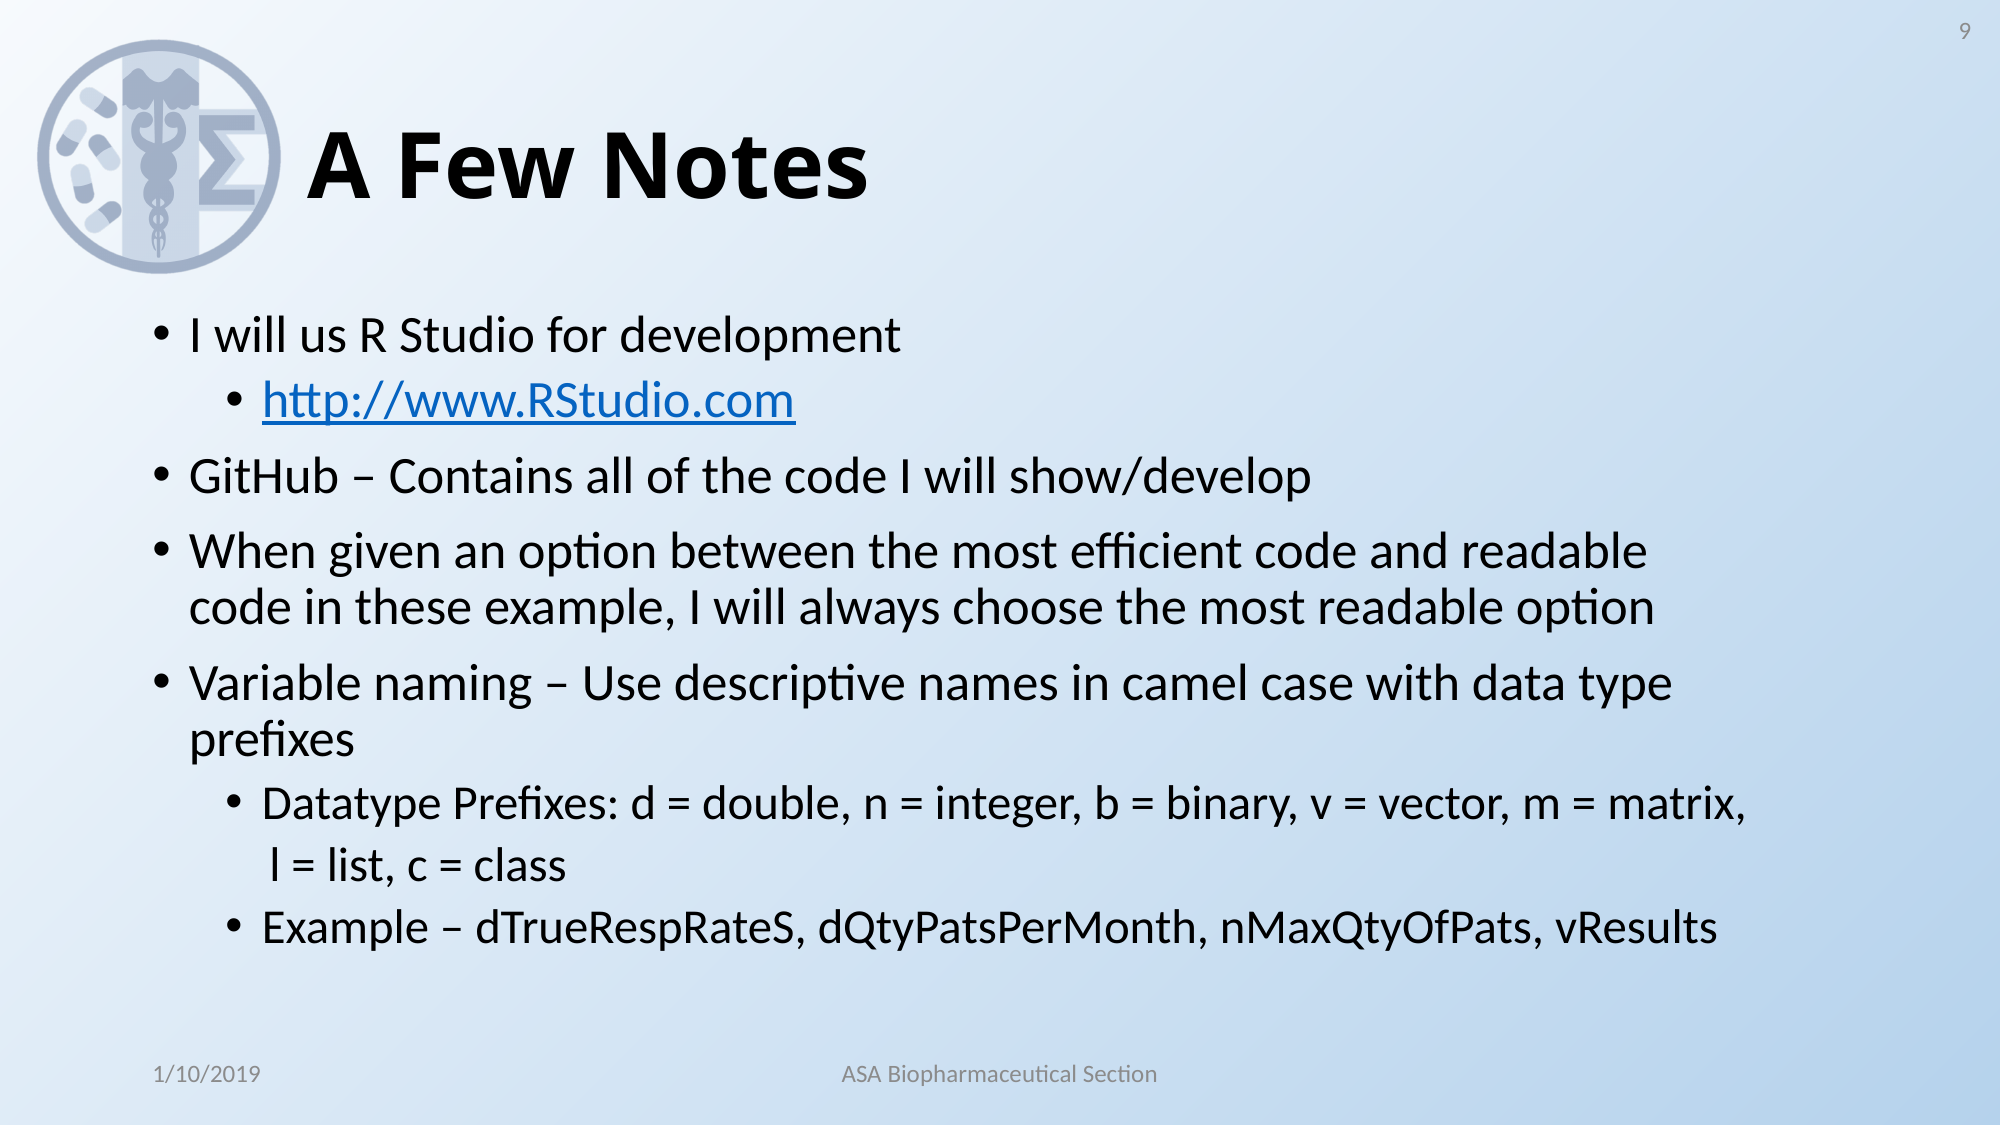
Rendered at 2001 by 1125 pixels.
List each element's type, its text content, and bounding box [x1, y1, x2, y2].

list I will us R Studio for development http://www.RStudio.com GitHub – Contains all of the code I will show/develop When given an option between the most efficient code and readable code in these example, I will always choose the most readable option Variable naming – Use descriptive names in camel case with data type prefixes Datatype Prefixes: d = double, n = integer, b = binary, v = vector, m = matrix, l = list, c = class Example – dTrueRespRateS, dQtyPatsPerMonth, nMaxQtyOfPats, vResults [137, 299, 1765, 1043]
footer ASA Biopharmaceutical Section [662, 1042, 1338, 1103]
title A Few Notes [292, 59, 1863, 278]
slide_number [137, 1042, 588, 1103]
slide_number 9 [1536, 0, 1987, 60]
